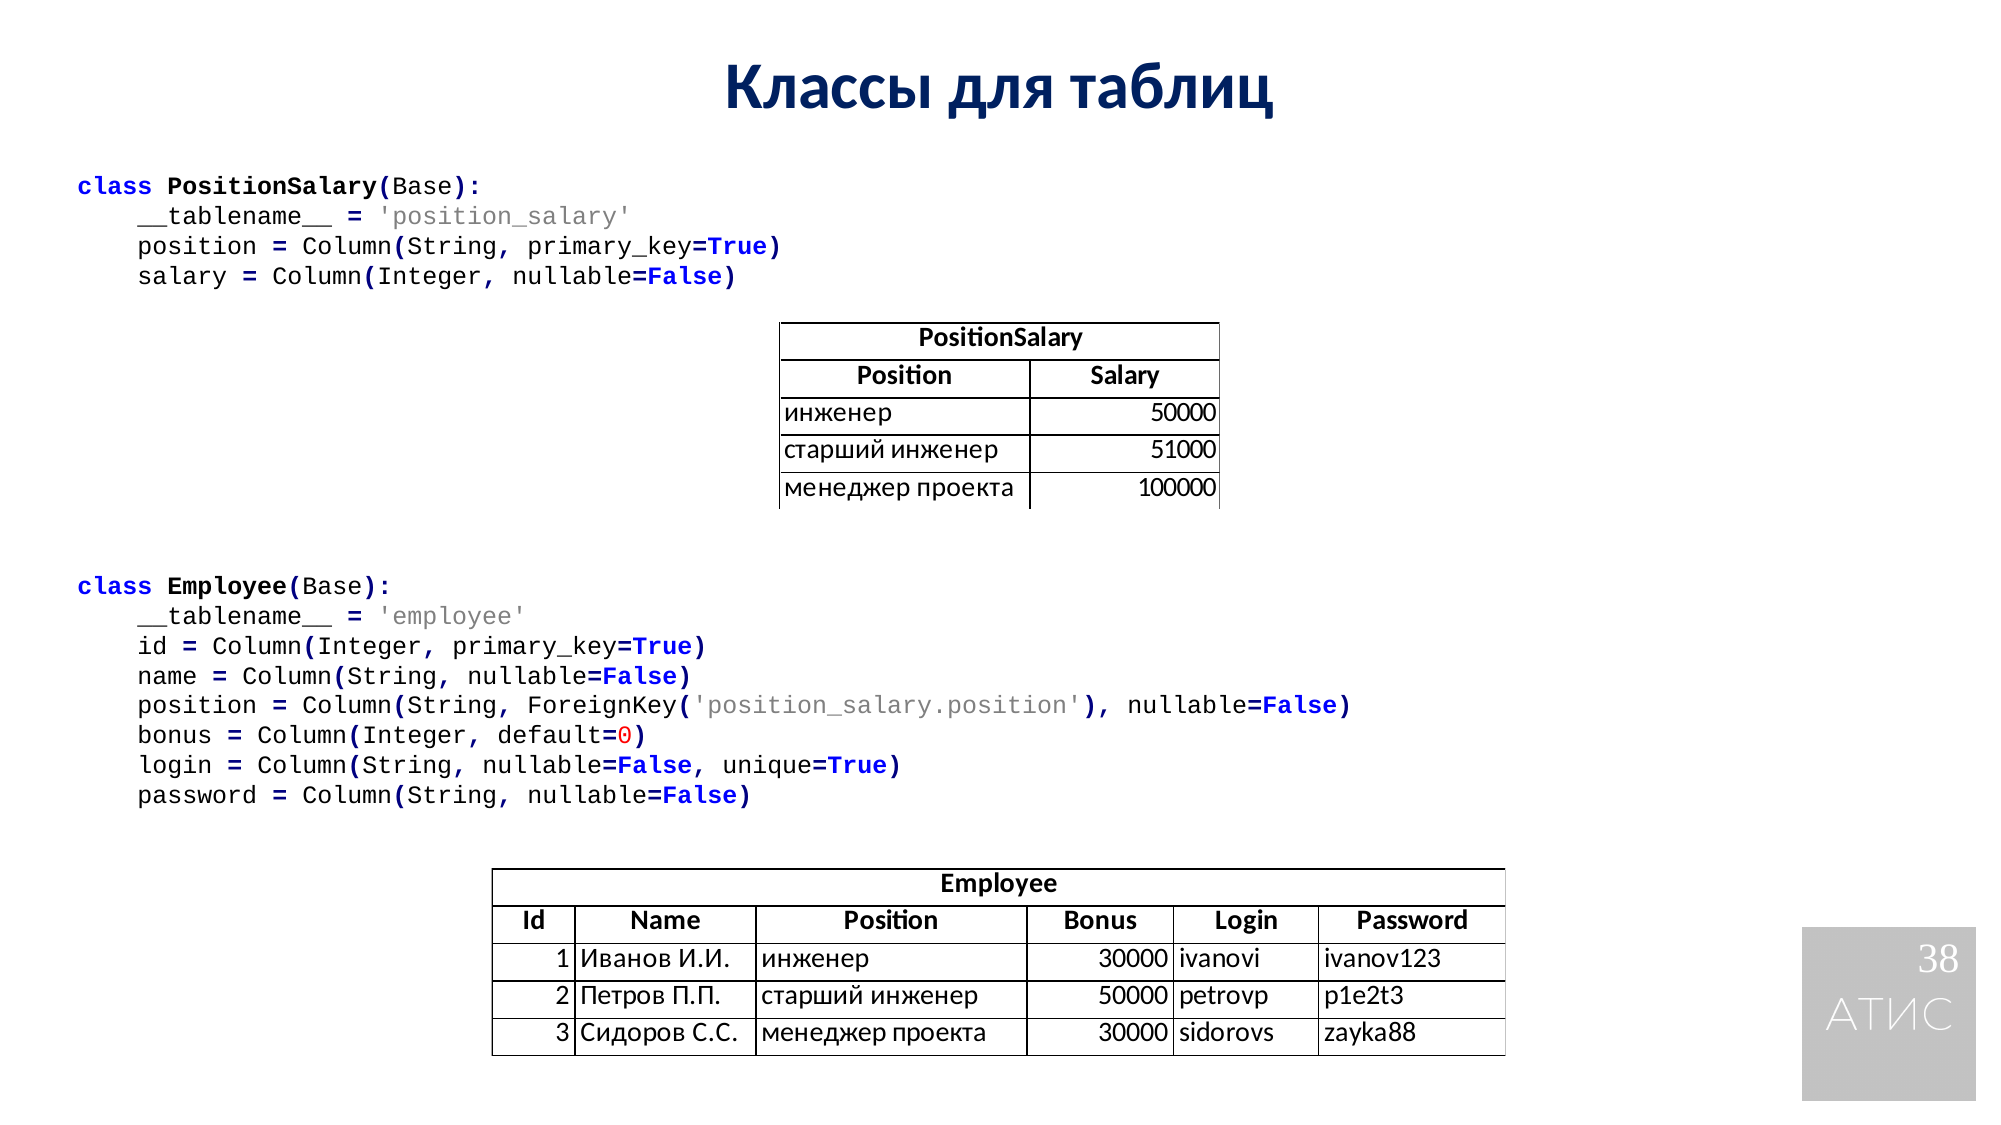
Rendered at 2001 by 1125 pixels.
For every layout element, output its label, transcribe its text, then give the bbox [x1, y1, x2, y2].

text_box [778, 322, 1222, 511]
text_box class PositionSalary(Base): __tablename__ = 'position_salary' position = Column(String, primary_key=True) salary = Column(Integer, nullable=False) class Employee(Base): __tablename__ = 'employee' id = Column(Integer, primary_key=True) name = Column(String, nullable=False) position = Column(String, ForeignKey('position_salary.position'), nullable=False) bonus = Column(Integer, default=0) login = Column(String, nullable=False, unique=True) password = Column(String, nullable=False) [62, 162, 1936, 1097]
picture [1802, 927, 1976, 1101]
title Классы для таблиц [0, 34, 2000, 149]
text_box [491, 868, 1507, 1057]
